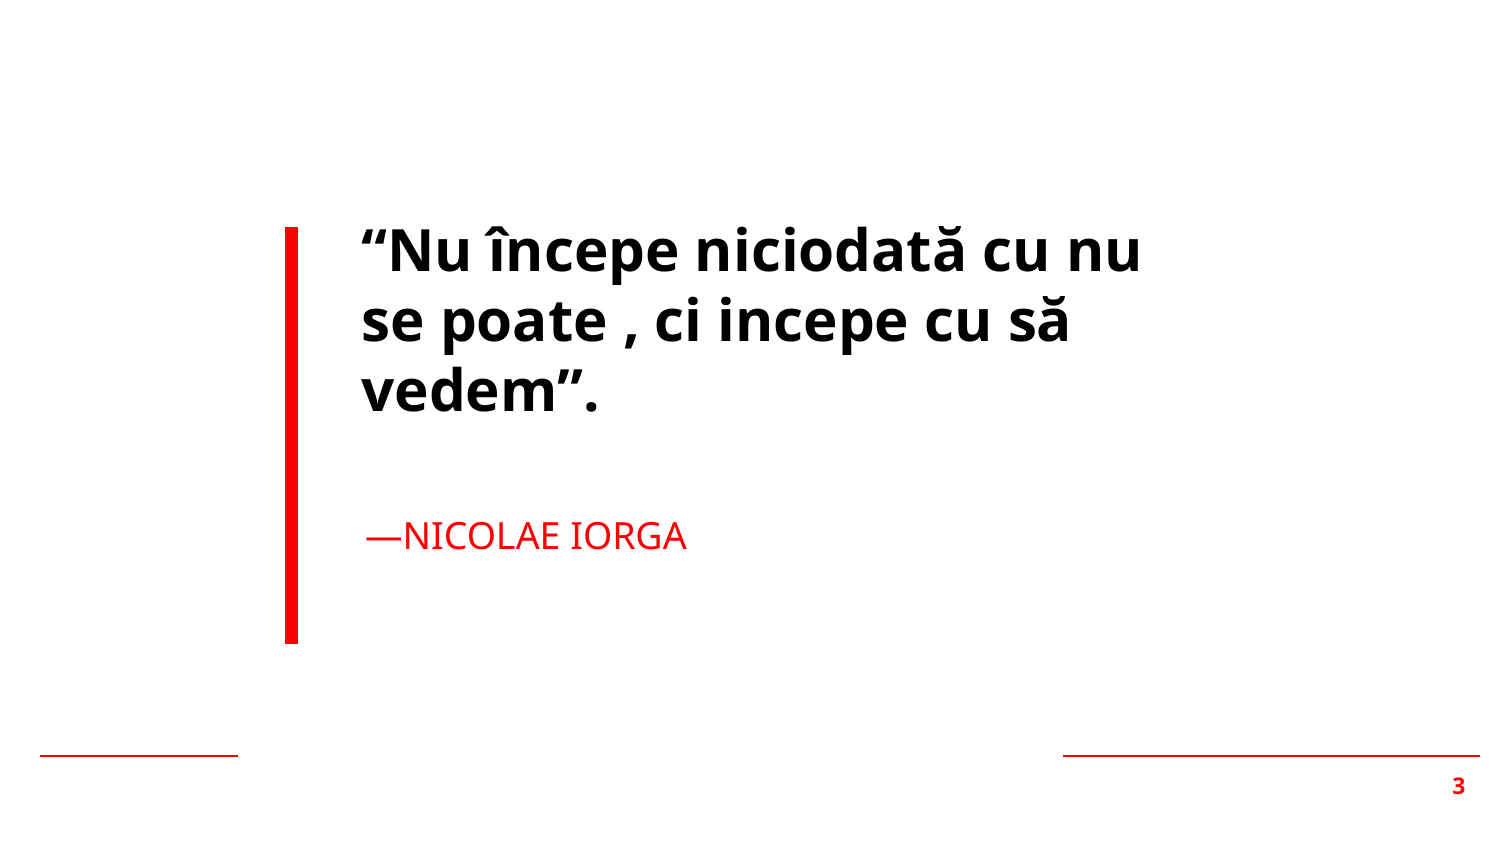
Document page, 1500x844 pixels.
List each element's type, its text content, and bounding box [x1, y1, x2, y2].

title —NICOLAE IORGA [346, 498, 1209, 571]
subtitle “Nu începe niciodată cu nu se poate , ci incepe cu să vedem”. [346, 198, 1209, 498]
